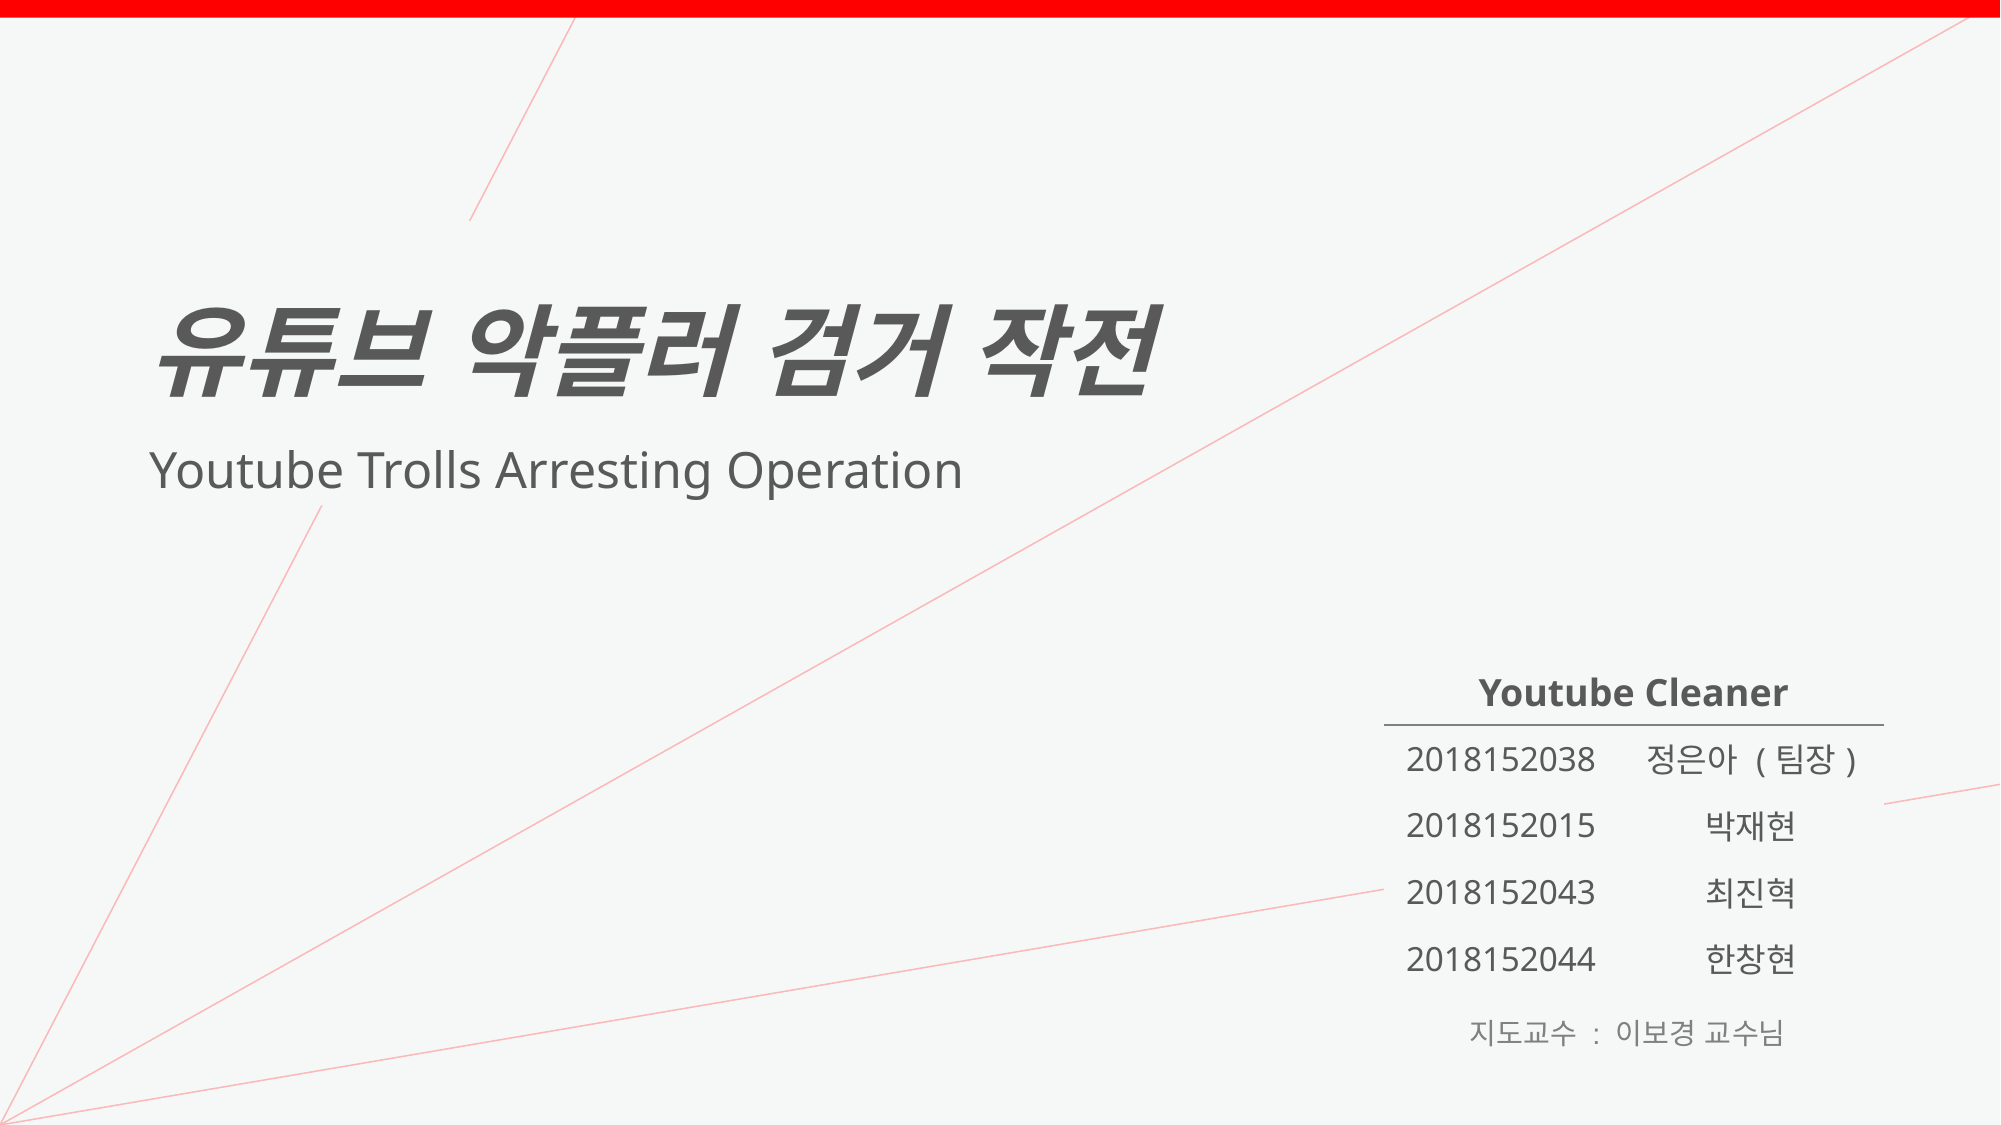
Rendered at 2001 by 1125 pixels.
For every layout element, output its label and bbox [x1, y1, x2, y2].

text_box [0, 0, 2000, 1125]
